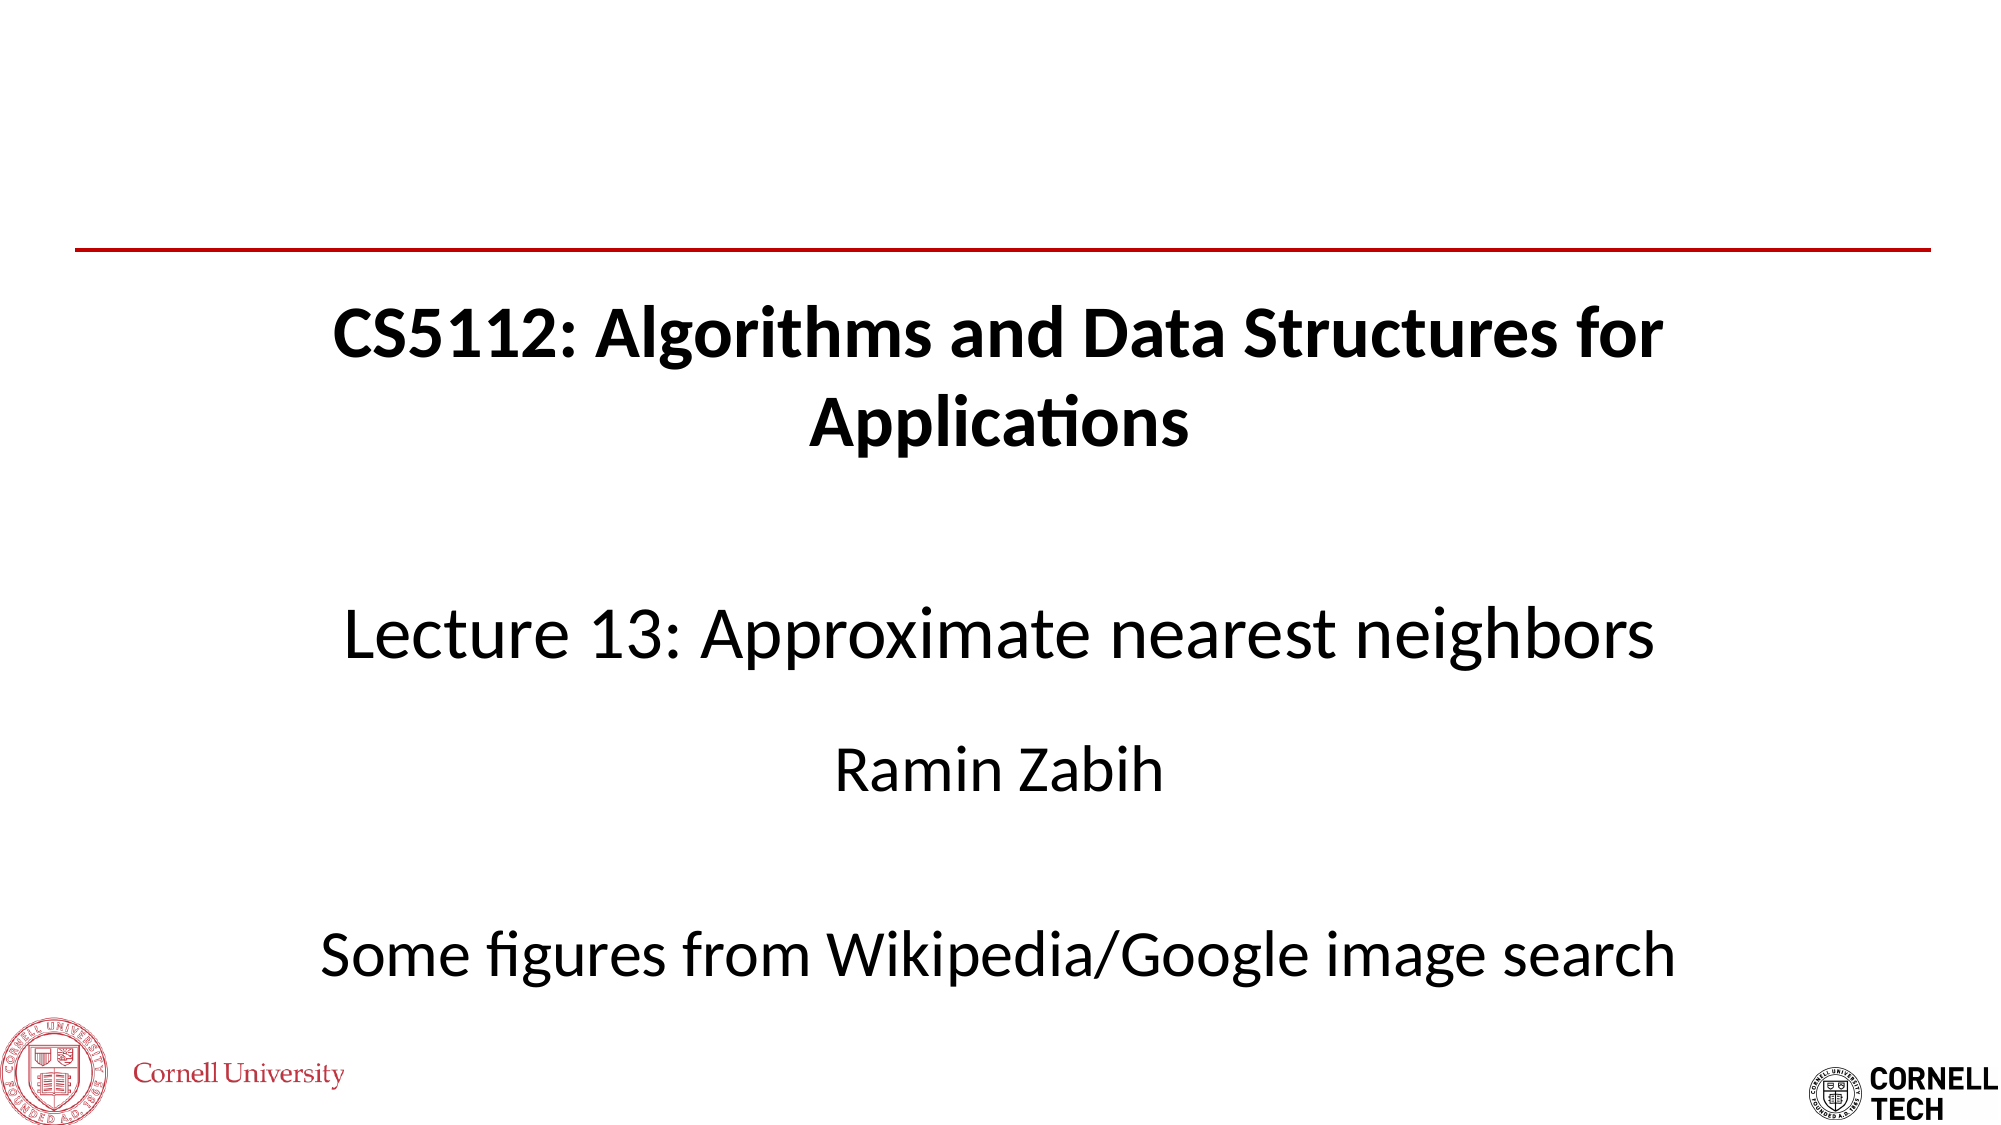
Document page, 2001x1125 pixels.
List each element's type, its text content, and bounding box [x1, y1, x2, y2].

picture [1809, 1067, 1998, 1120]
title CS5112: Algorithms and Data Structures for Applications [150, 274, 1850, 470]
subtitle Ramin Zabih Some figures from Wikipedia/Google image search [300, 727, 1700, 1006]
picture [0, 1017, 345, 1125]
text_box Lecture 13: Approximate nearest neighbors [150, 531, 1850, 727]
